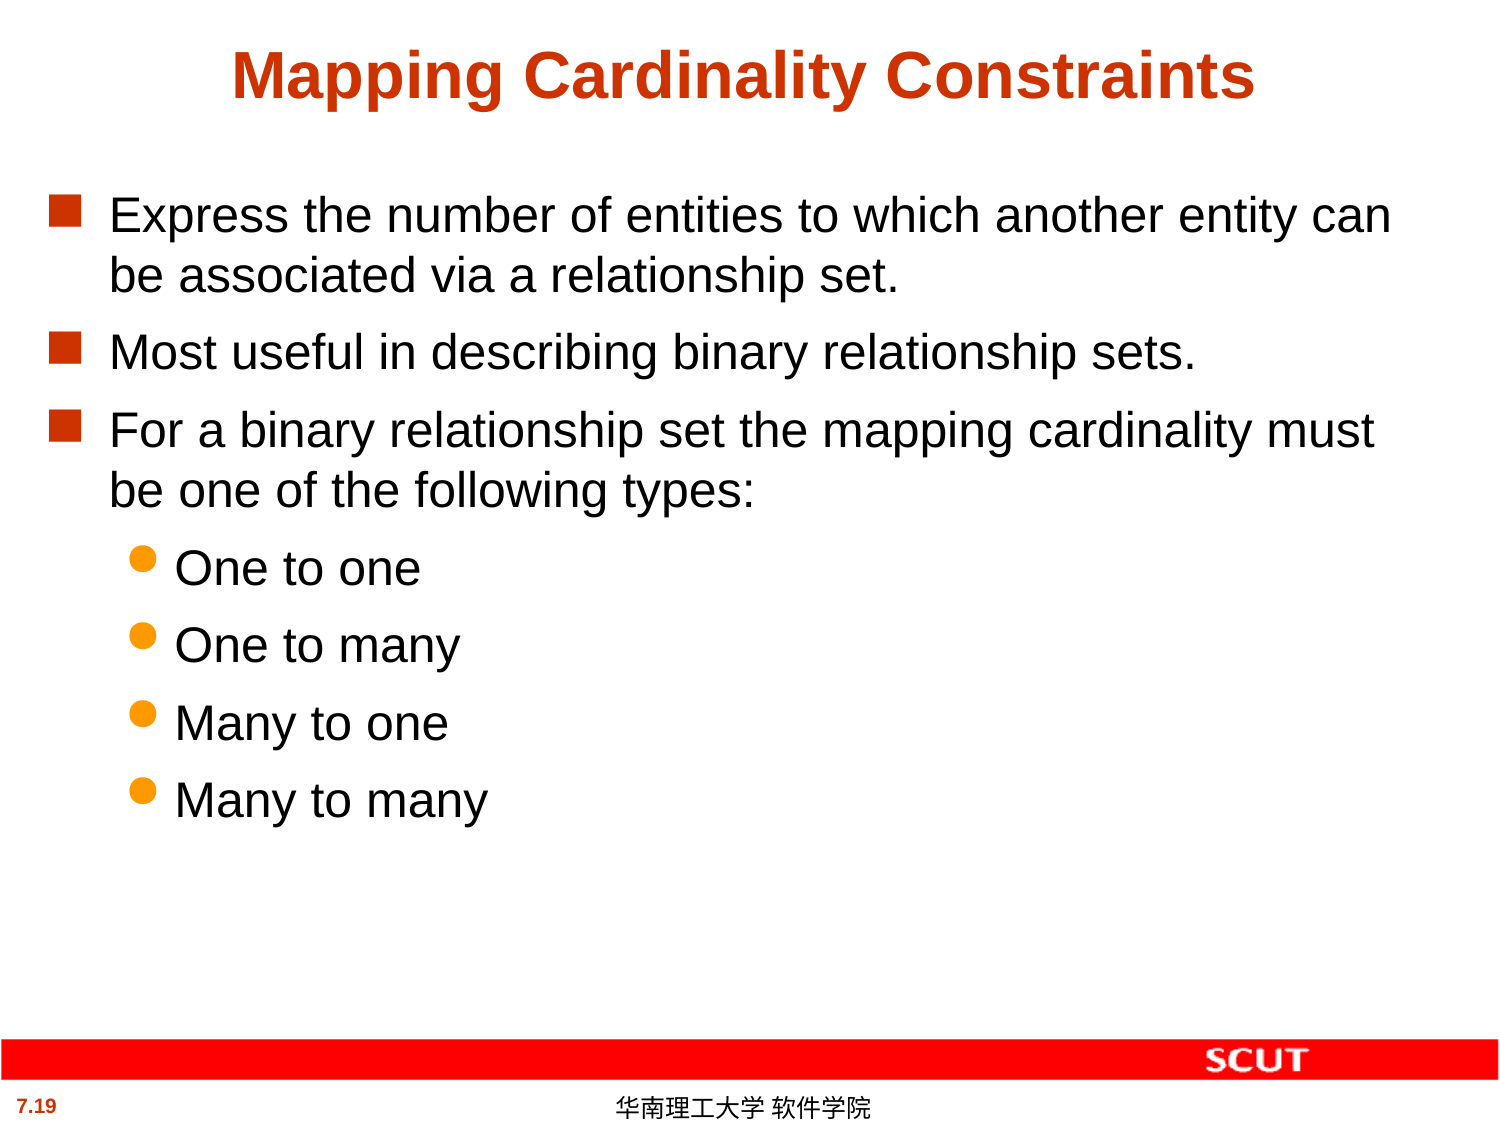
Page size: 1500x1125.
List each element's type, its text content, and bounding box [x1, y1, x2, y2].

picture [0, 1038, 1500, 1083]
title Mapping Cardinality Constraints [37, 18, 1452, 120]
list Express the number of entities to which another entity can be associated via a relationship set. Most useful in describing binary relationship sets. For a binary relationship set the mapping cardinality must be one of the following types: One to one One to many Many to one Many to many [37, 174, 1450, 1038]
